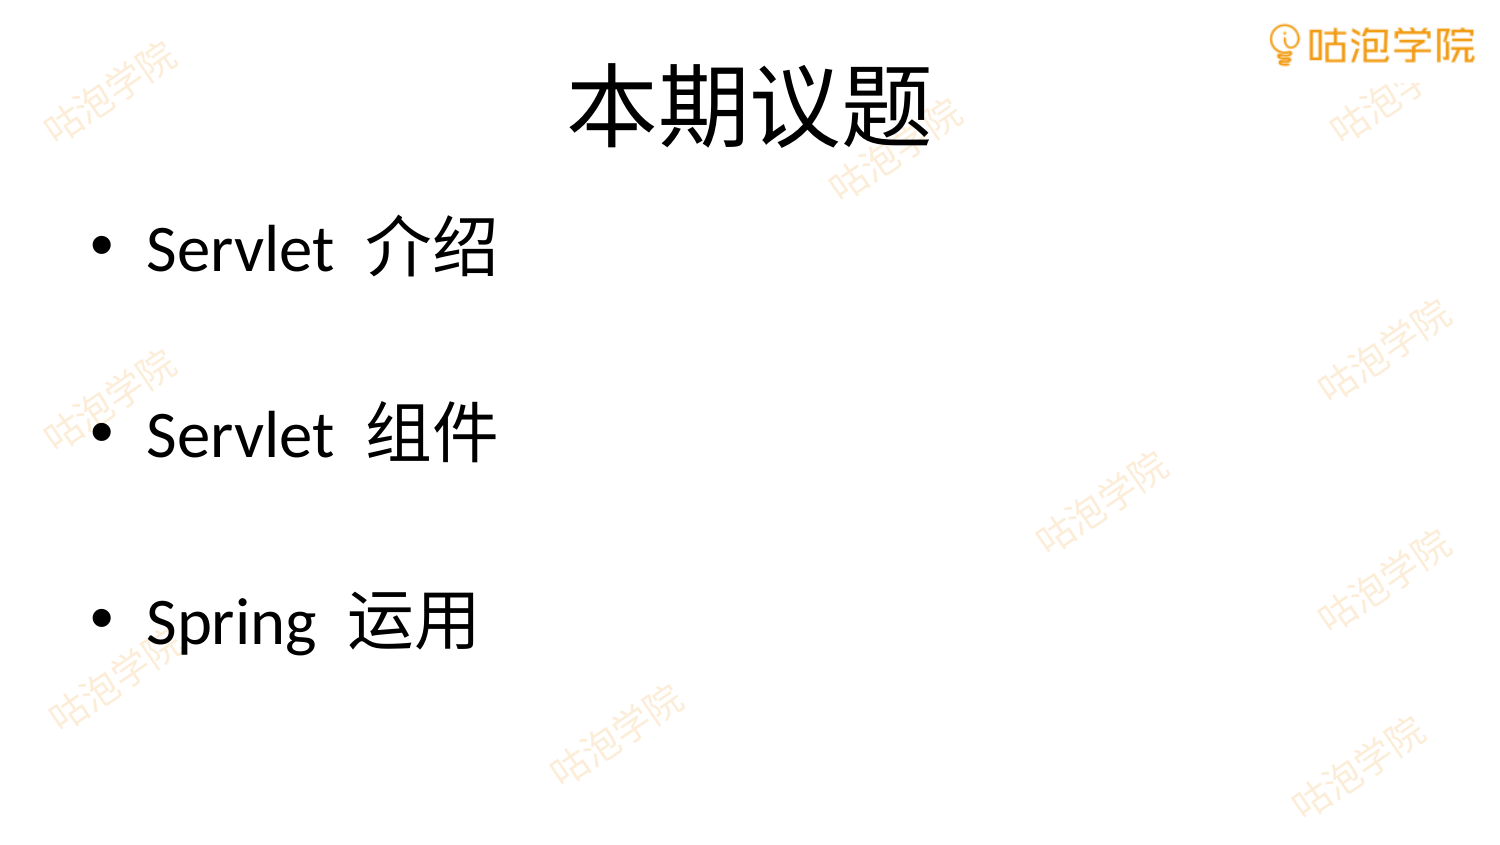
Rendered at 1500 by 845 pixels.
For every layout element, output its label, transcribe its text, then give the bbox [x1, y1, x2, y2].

list Servlet 介绍 Servlet 组件 Spring 运用 [75, 196, 1425, 754]
title 本期议题 [75, 33, 1425, 175]
picture [1269, 11, 1477, 83]
